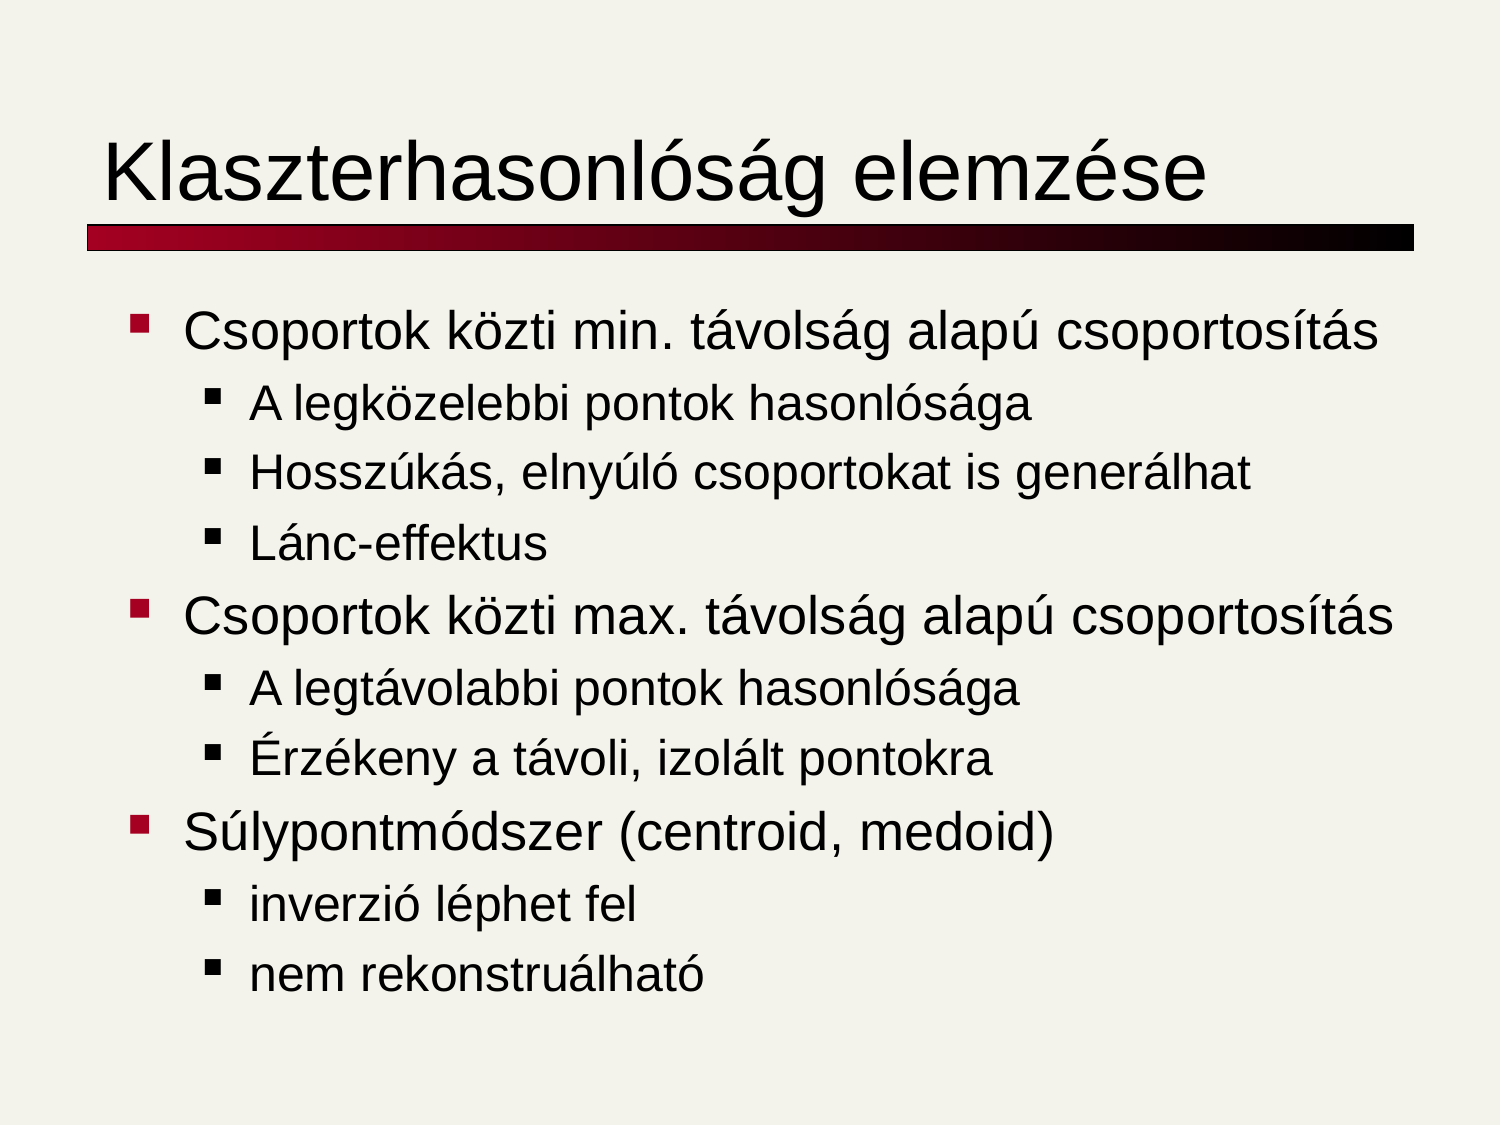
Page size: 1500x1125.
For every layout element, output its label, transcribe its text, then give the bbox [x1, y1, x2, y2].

list Csoportok közti min. távolság alapú csoportosítás A legközelebbi pontok hasonlósága Hosszúkás, elnyúló csoportokat is generálhat Lánc-effektus Csoportok közti max. távolság alapú csoportosítás A legtávolabbi pontok hasonlósága Érzékeny a távoli, izolált pontokra Súlypontmódszer (centroid, medoid) inverzió léphet fel nem rekonstruálható [112, 287, 1450, 1088]
title Klaszterhasonlóság elemzése [87, 62, 1413, 225]
